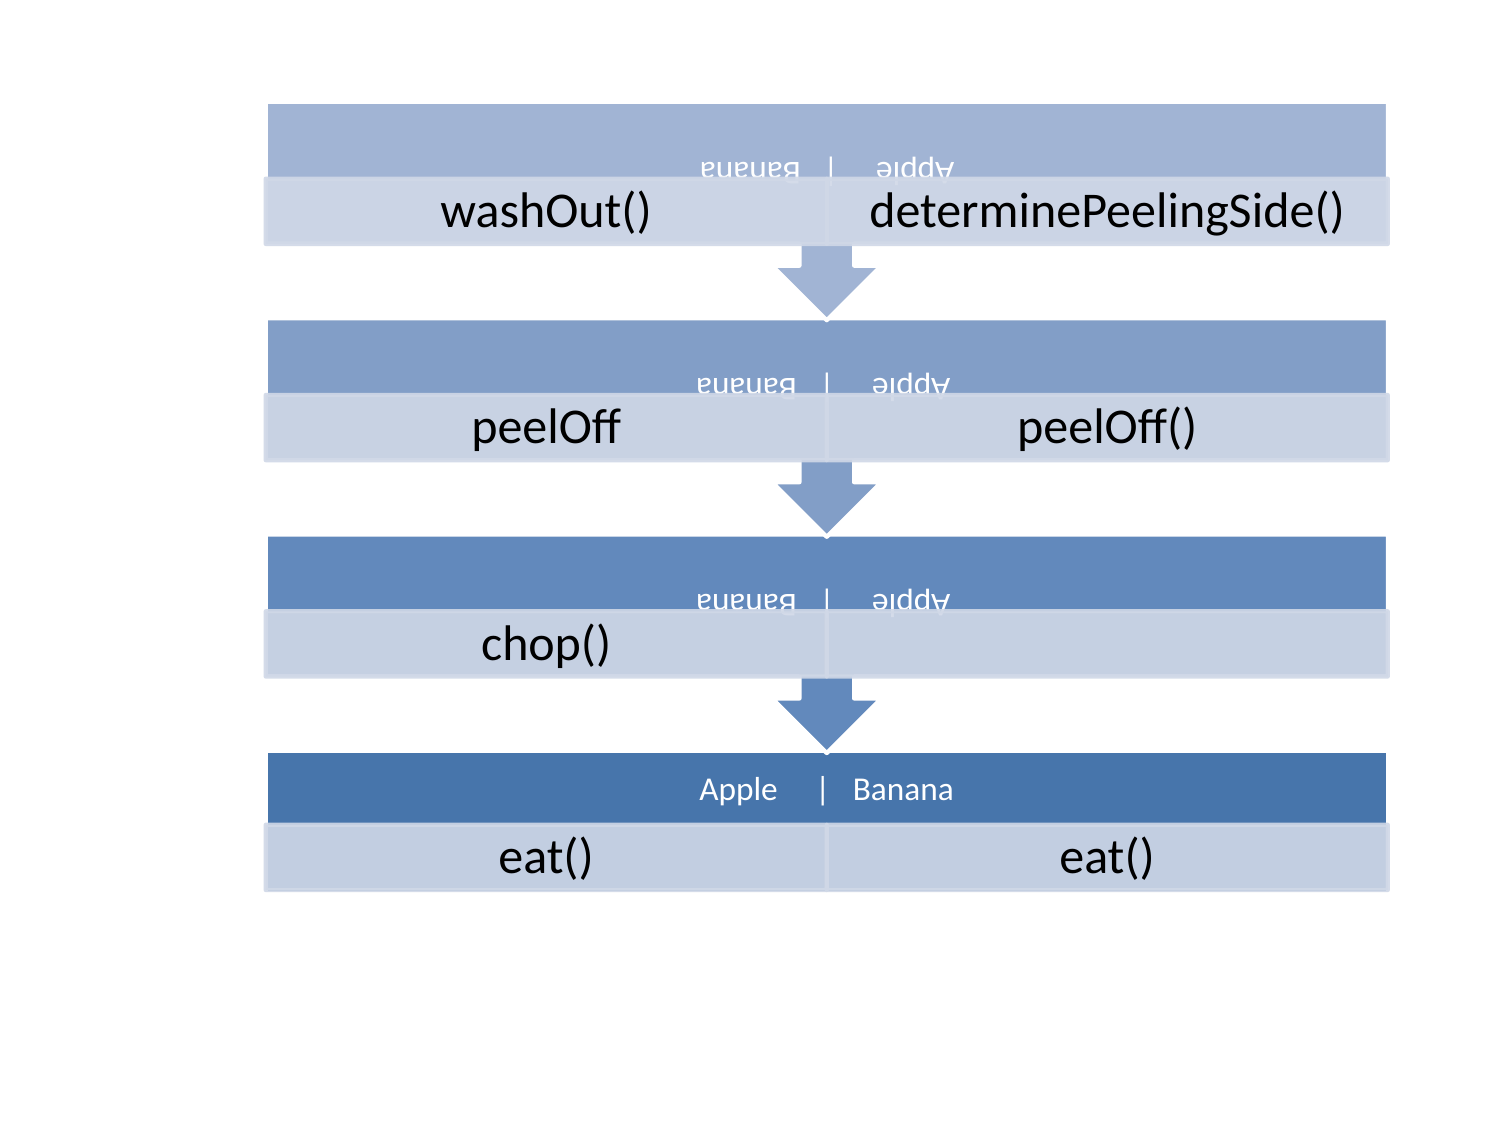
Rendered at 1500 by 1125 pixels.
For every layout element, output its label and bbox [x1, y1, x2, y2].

text_box [265, 101, 1389, 894]
